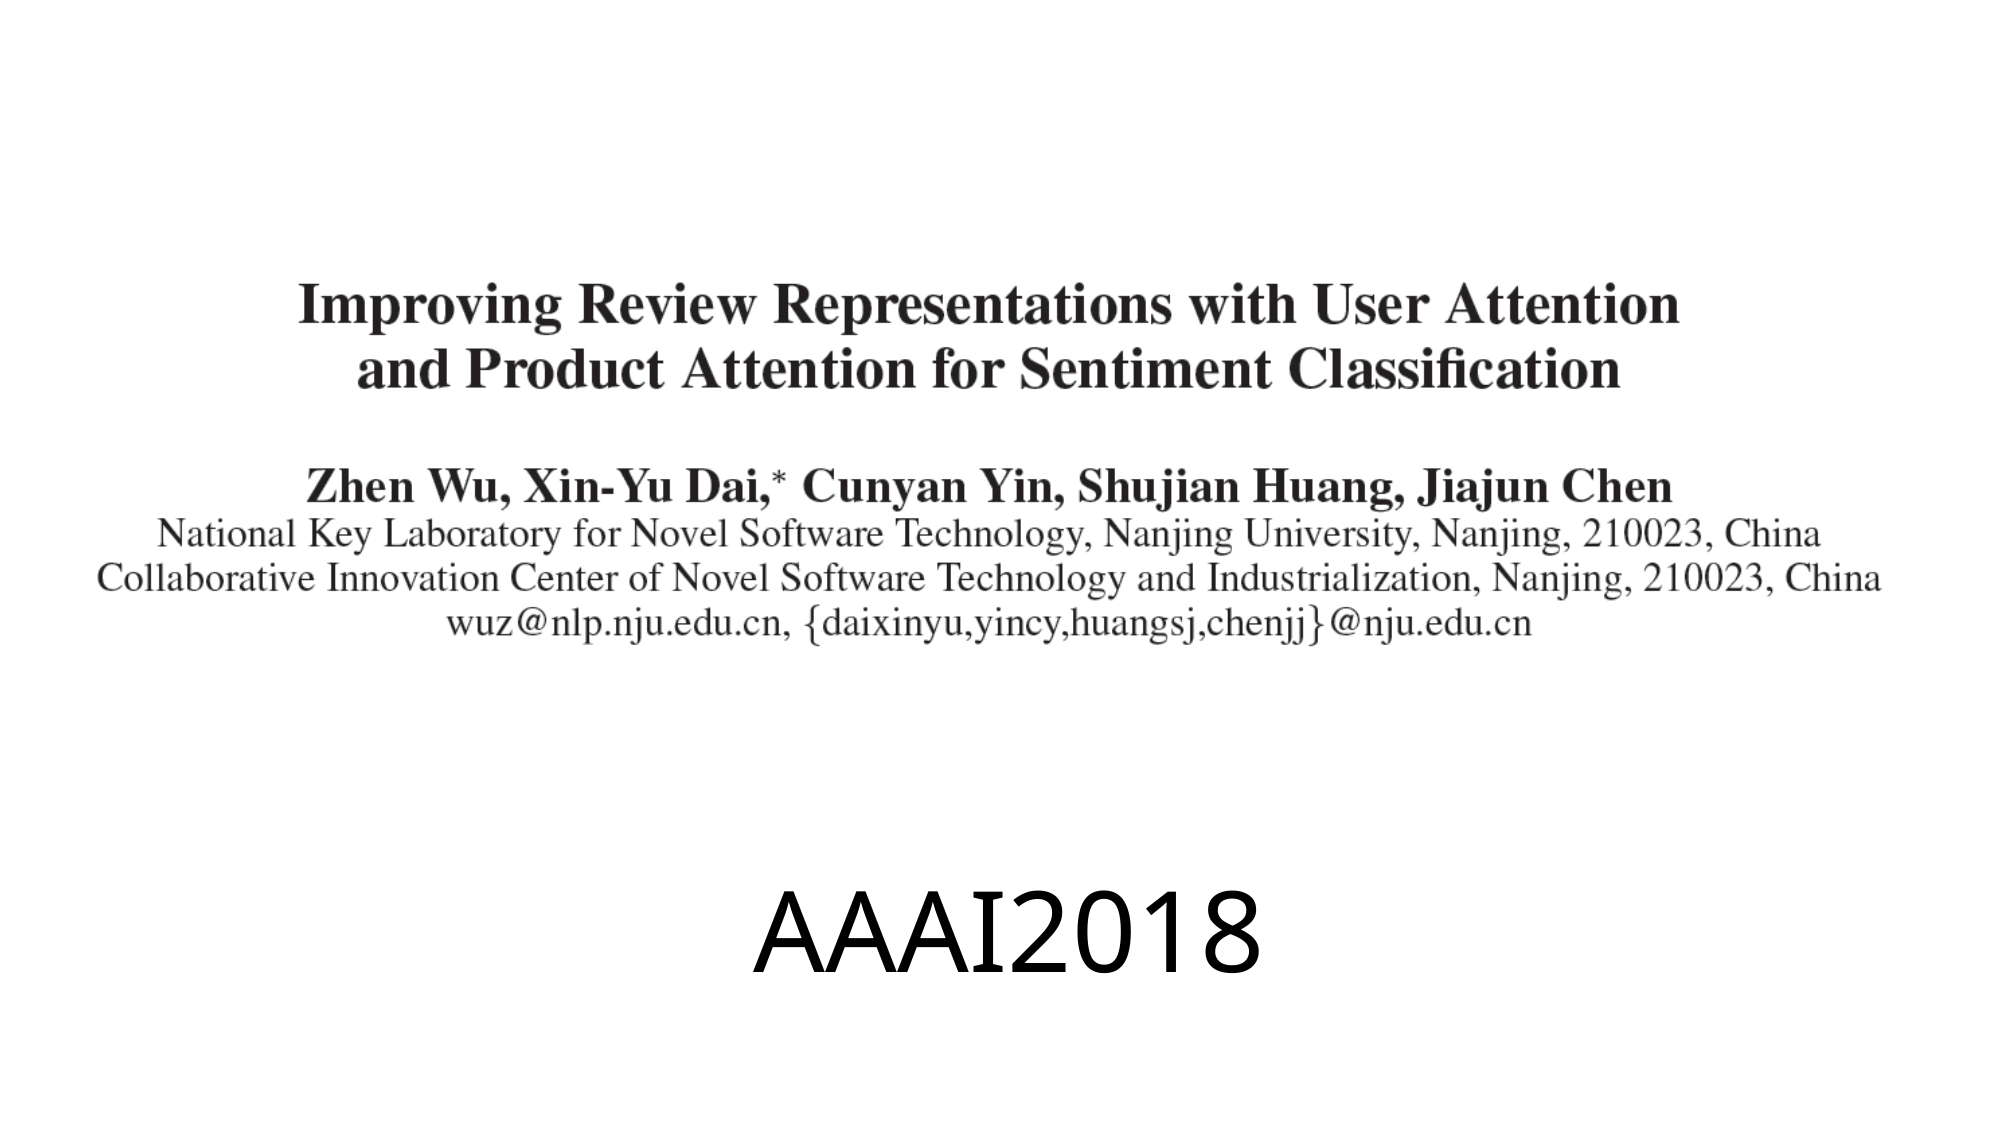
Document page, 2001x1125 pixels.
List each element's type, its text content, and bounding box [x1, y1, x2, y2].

picture [45, 183, 1974, 715]
text_box AAAI2018 [738, 852, 1281, 1125]
